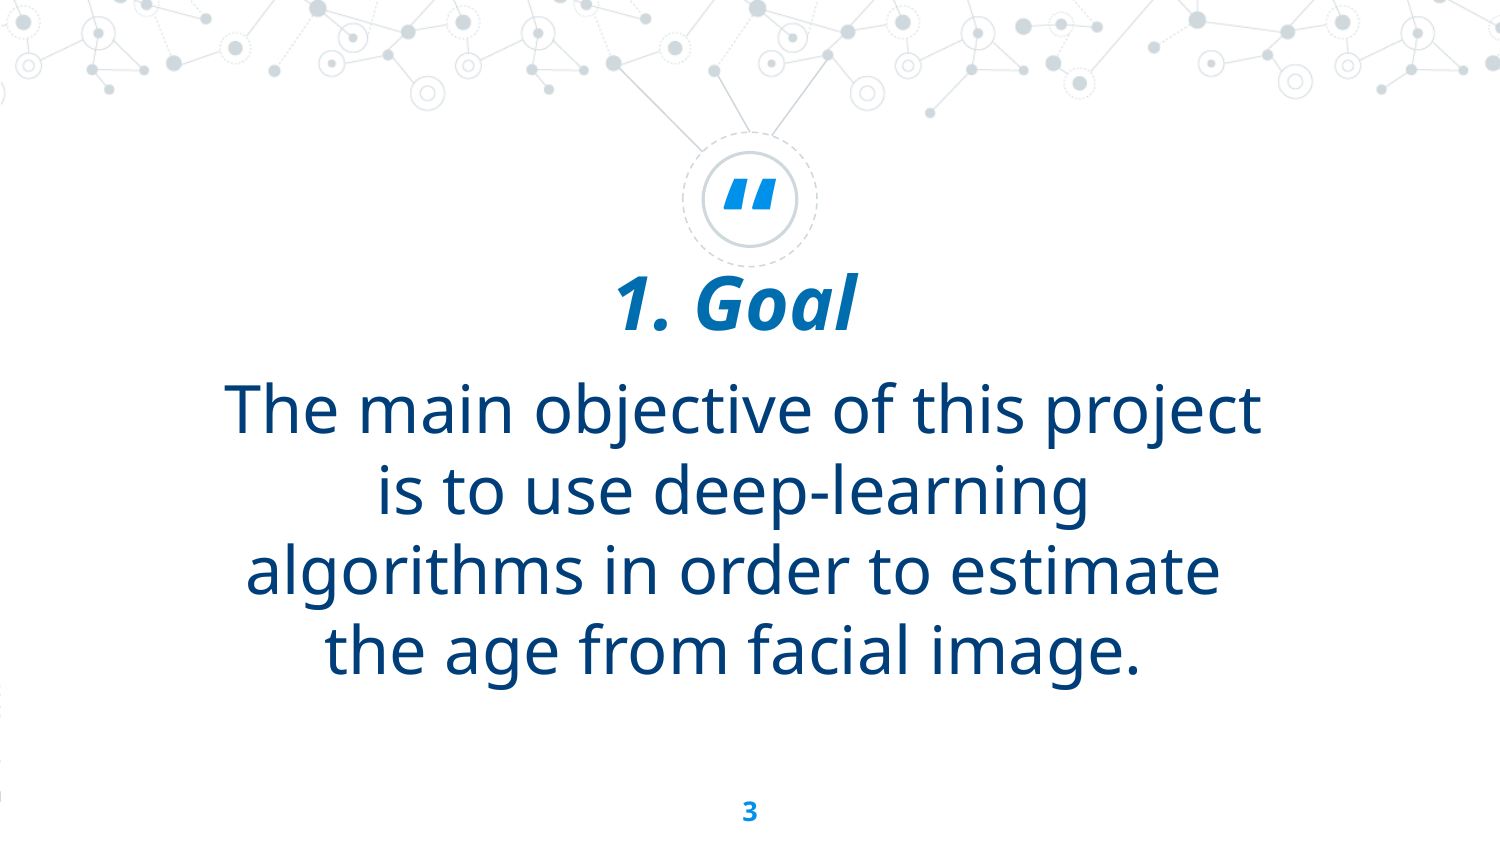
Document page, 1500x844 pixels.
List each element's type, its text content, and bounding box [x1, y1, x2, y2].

slide_number 3 [0, 779, 1500, 844]
text_box [755, 190, 786, 241]
picture [0, 0, 1500, 779]
list 1. Goal The main objective of this project is to use deep-learning algorithms in order to estimate the age from facial image. [183, 240, 1285, 376]
